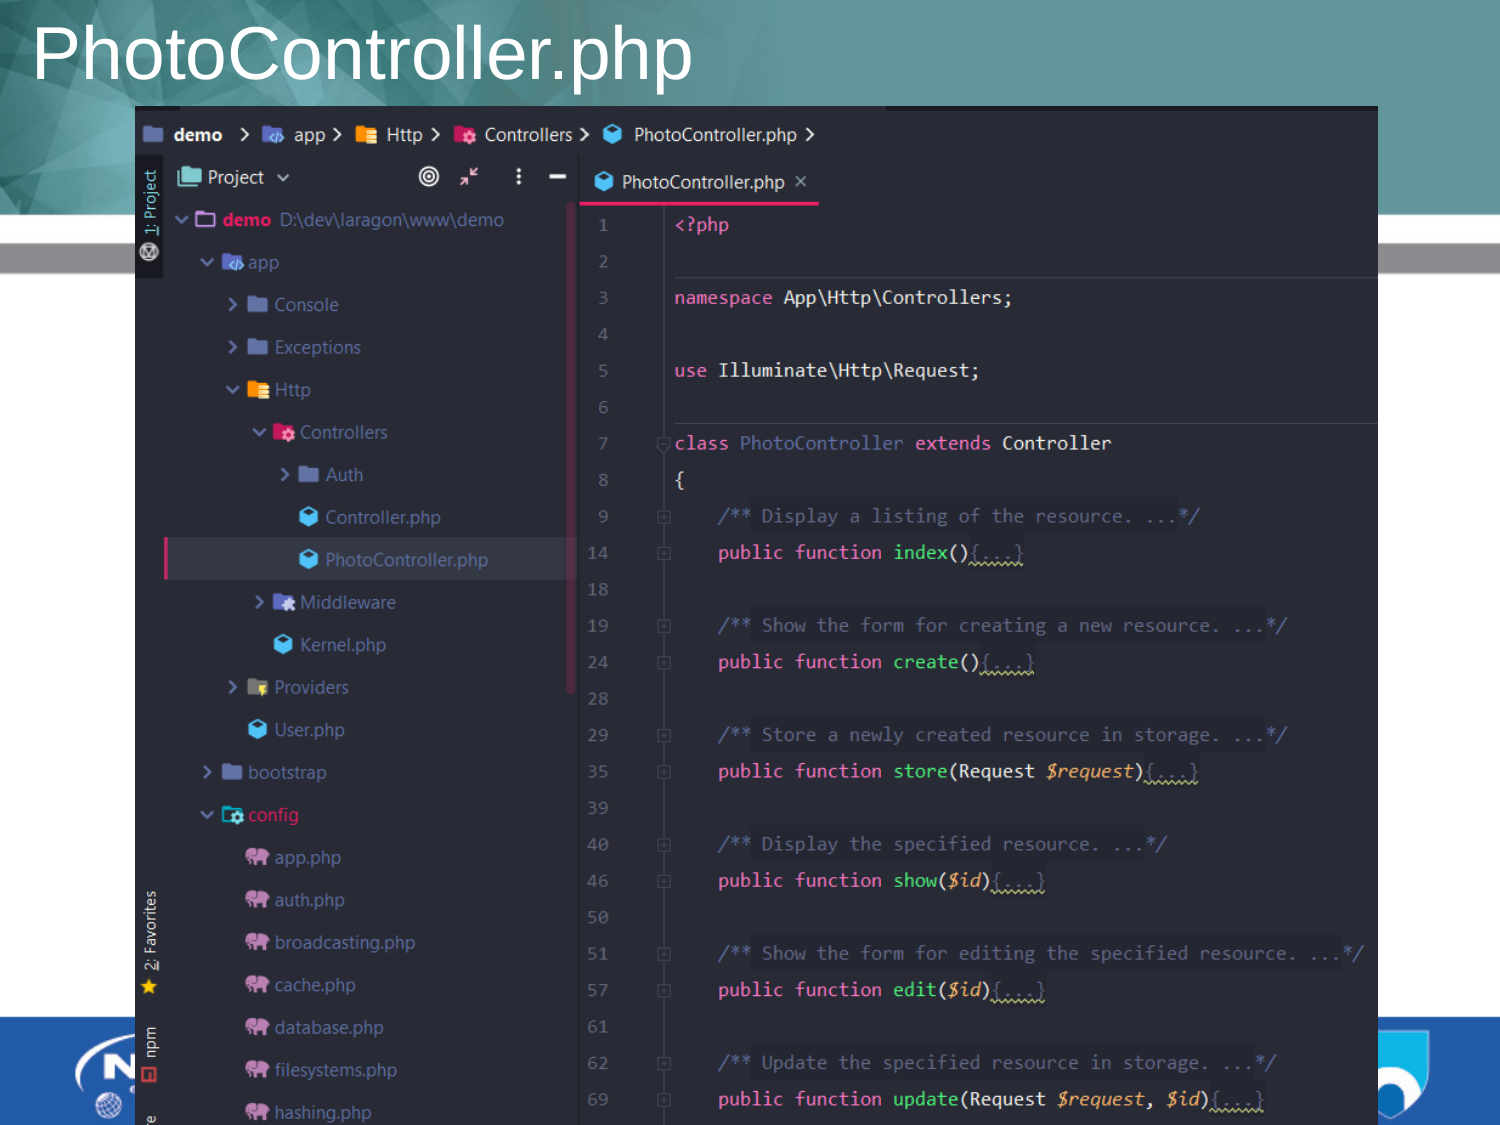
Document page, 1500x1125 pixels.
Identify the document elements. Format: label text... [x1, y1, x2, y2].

picture [0, 0, 1500, 1125]
title PhotoController.php [16, 19, 1459, 81]
